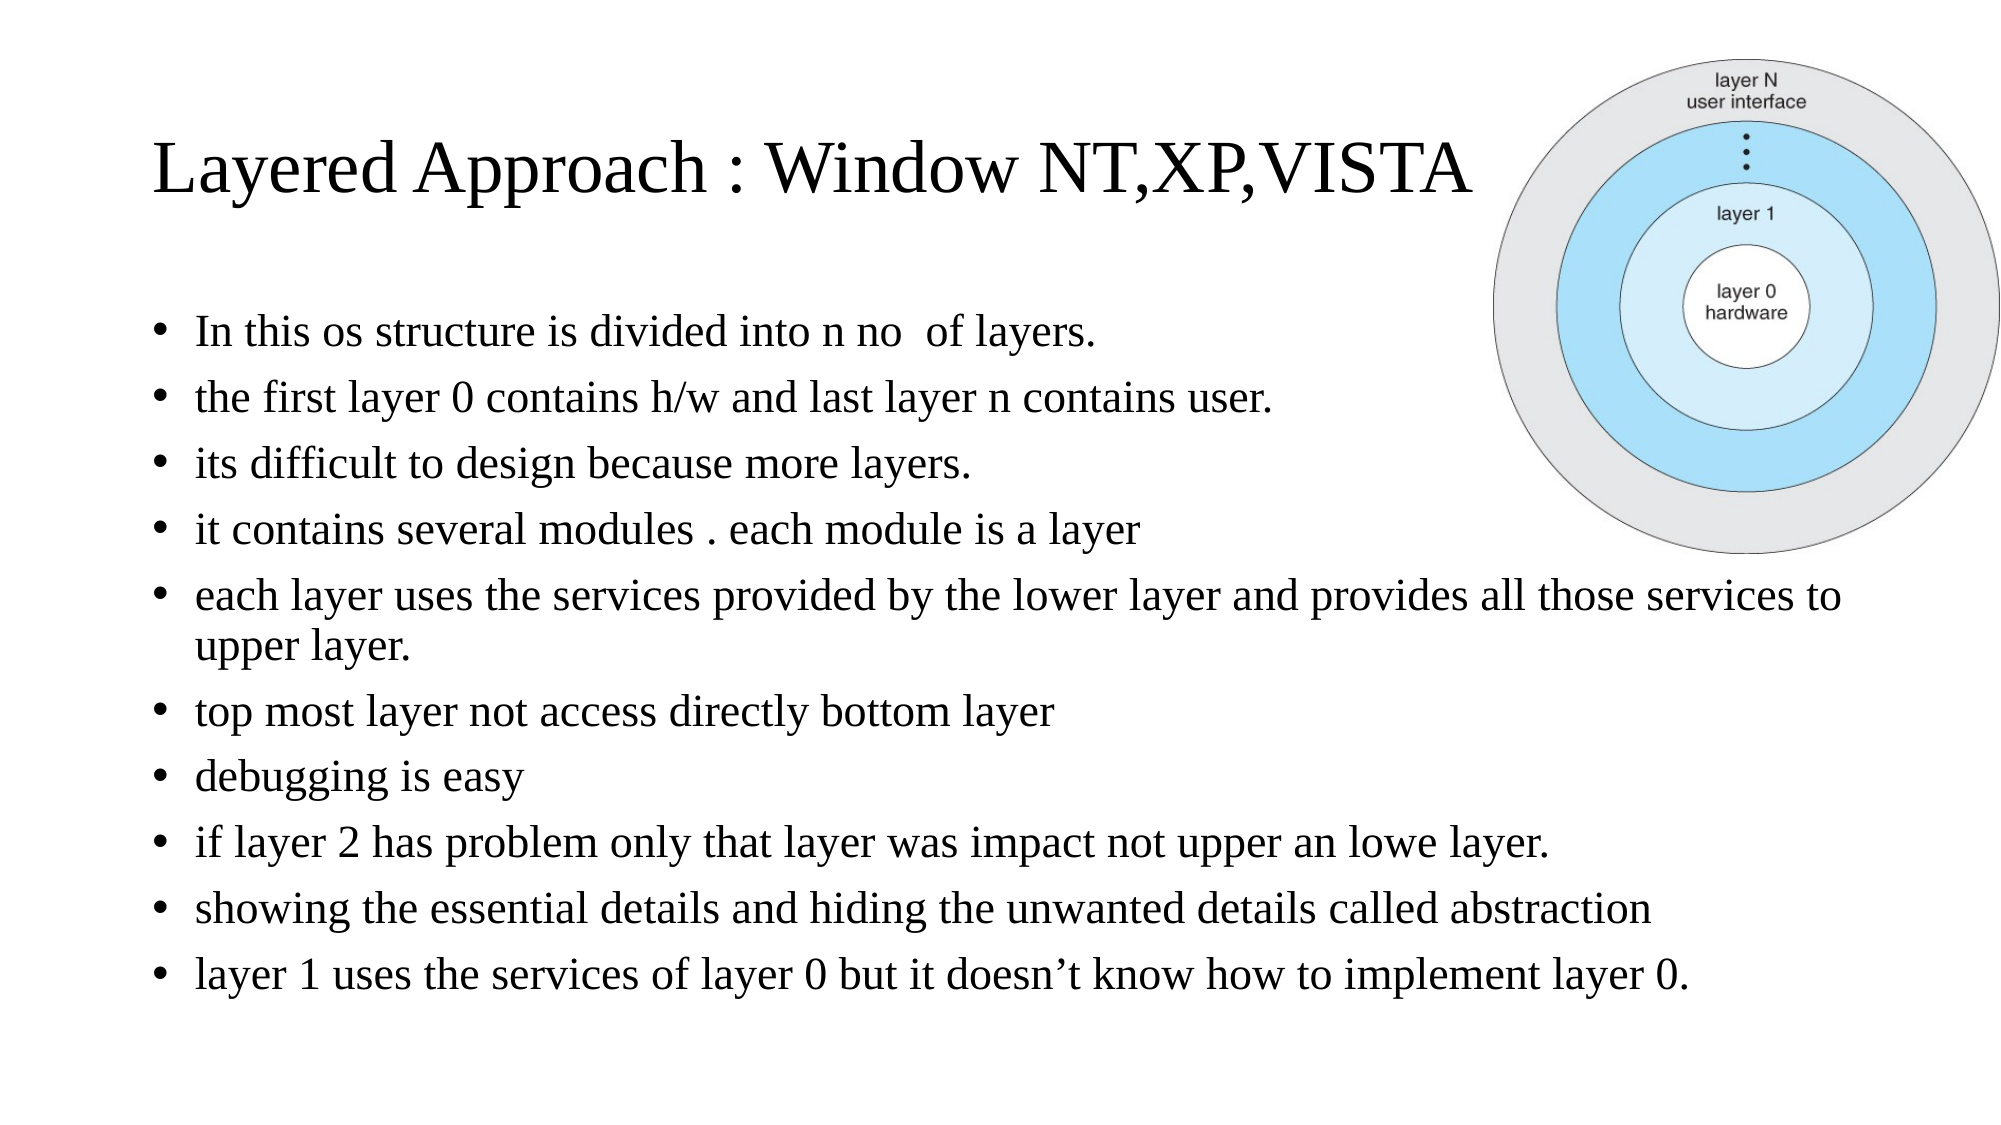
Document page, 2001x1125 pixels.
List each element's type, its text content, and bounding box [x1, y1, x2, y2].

title Layered Approach : Window NT,XP,VISTA [137, 59, 1493, 278]
list In this os structure is divided into n no of layers. the first layer 0 contains h/w and last layer n contains user. its difficult to design because more layers. it contains several modules . each module is a layer each layer uses the services provided by the lower layer and provides all those services to upper layer. top most layer not access directly bottom layer debugging is easy if layer 2 has problem only that layer was impact not upper an lowe layer. showing the essential details and hiding the unwanted details called abstraction layer 1 uses the services of layer 0 but it doesn’t know how to implement layer 0. [137, 299, 1863, 1014]
picture [1493, 59, 2000, 554]
